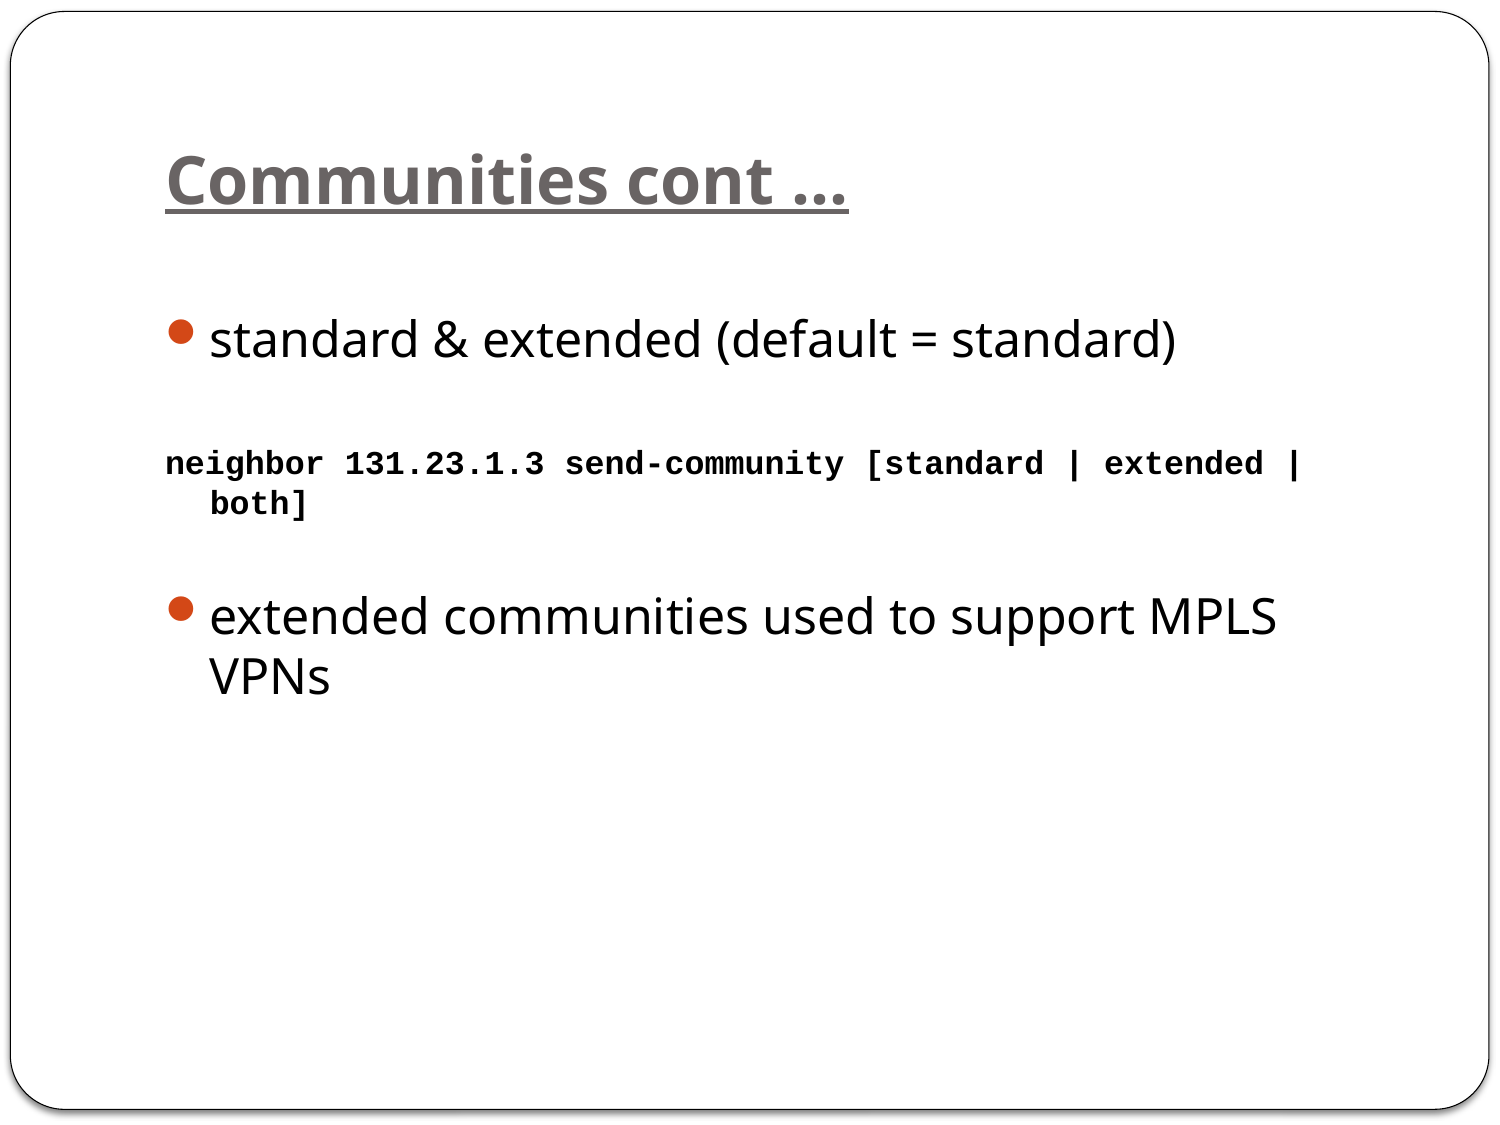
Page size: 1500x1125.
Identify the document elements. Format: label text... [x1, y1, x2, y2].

title Communities cont … [150, 45, 1425, 233]
list standard & extended (default = standard) neighbor 131.23.1.3 send-community [standard | extended | both] extended communities used to support MPLS VPNs [150, 237, 1425, 988]
